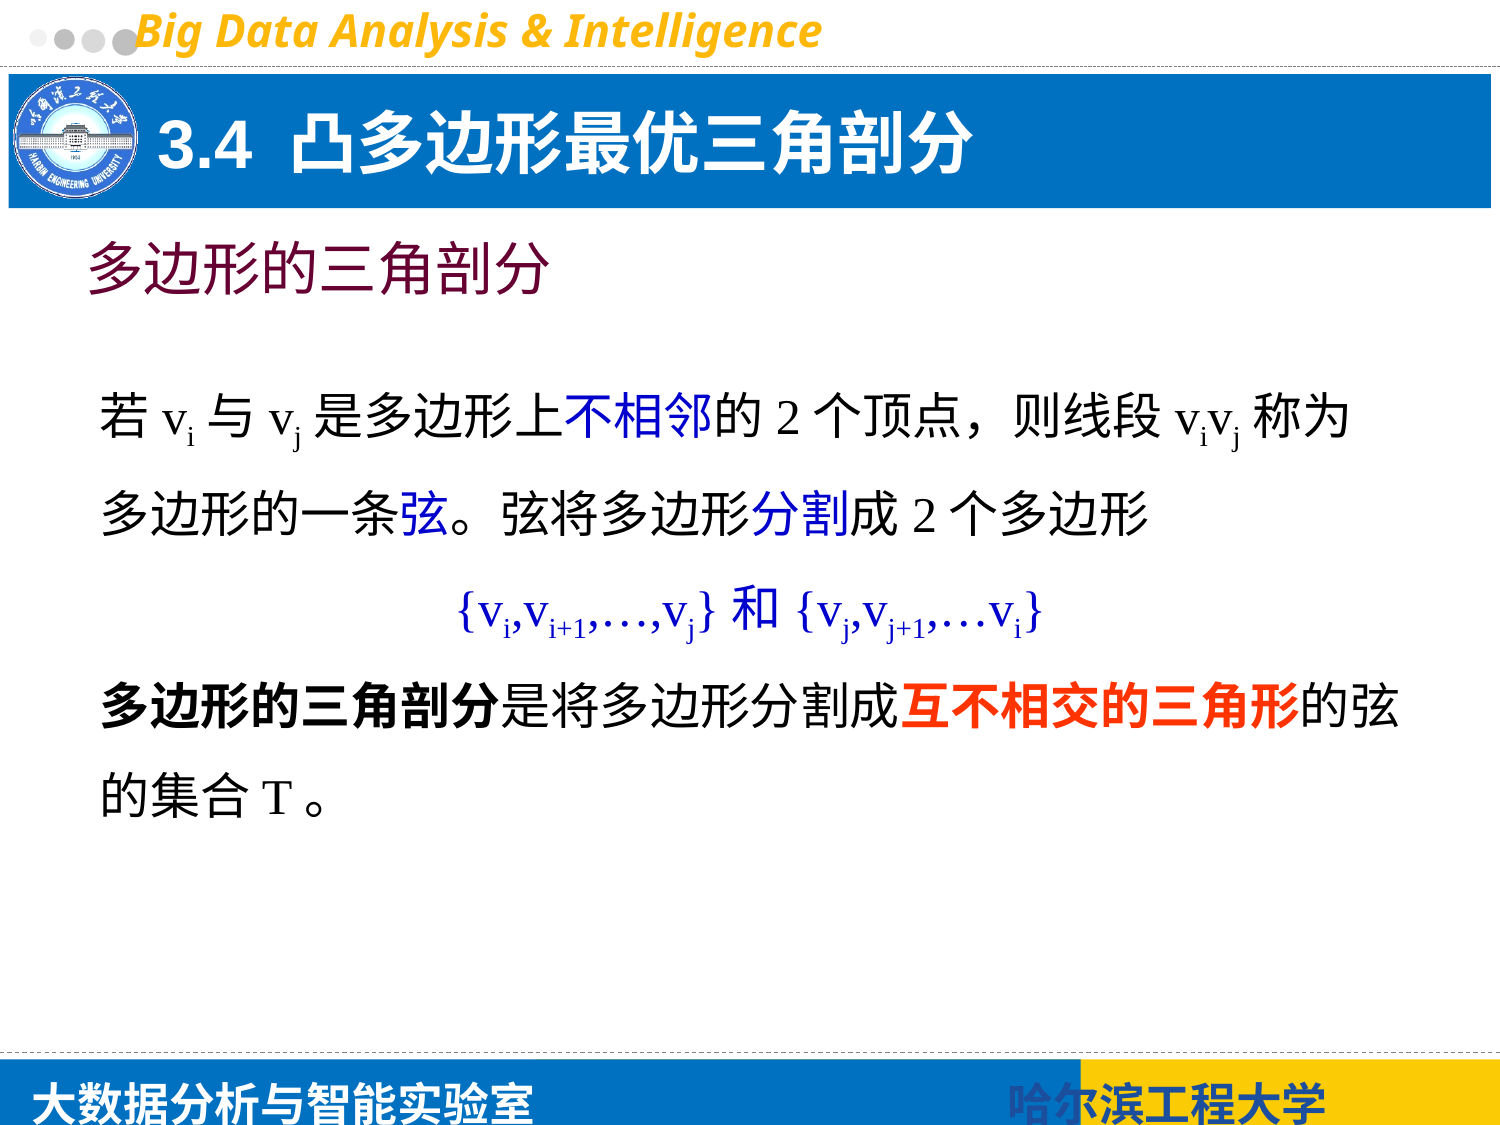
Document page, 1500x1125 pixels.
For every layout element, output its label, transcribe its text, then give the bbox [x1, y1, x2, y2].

text_box 若vi与vj是多边形上不相邻的2个顶点，则线段vivj称为多边形的一条弦。弦将多边形分割成2个多边形 {vi,vi+1,…,vj}和{vj,vj+1,…vi} 多边形的三角剖分是将多边形分割成互不相交的三角形的弦的集合T。 [99, 349, 1400, 825]
title 3.4 凸多边形最优三角剖分 [142, 76, 1425, 207]
text_box 多边形的三角剖分 [85, 232, 552, 303]
